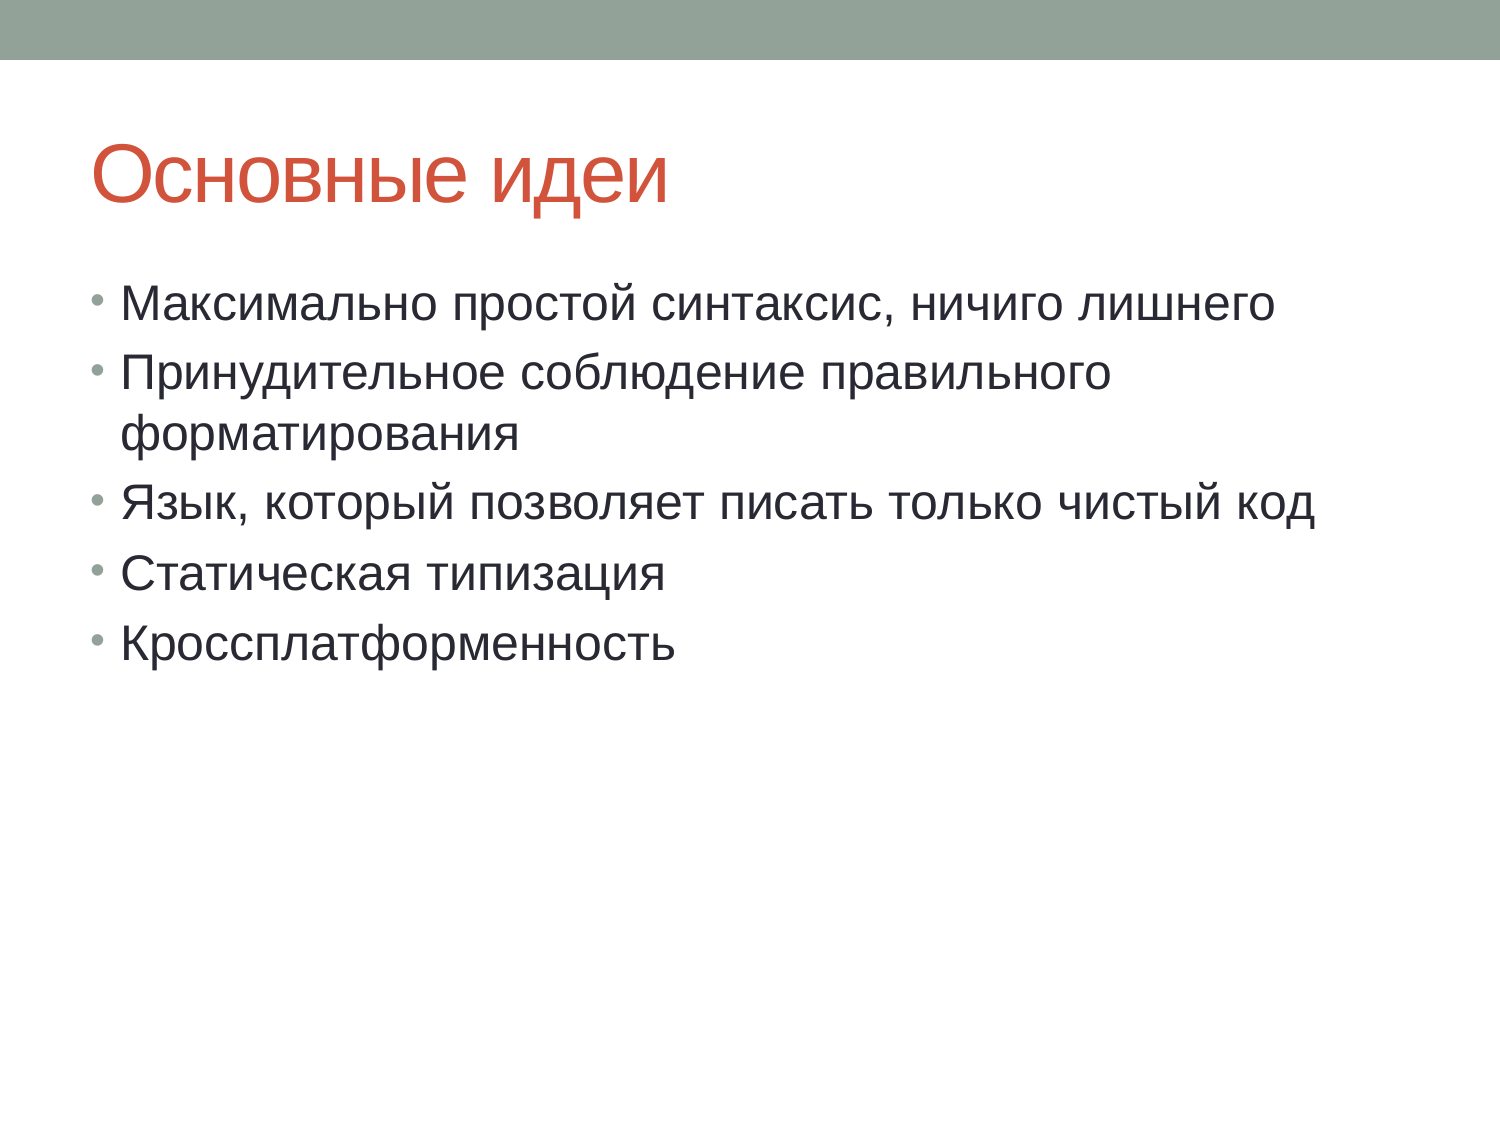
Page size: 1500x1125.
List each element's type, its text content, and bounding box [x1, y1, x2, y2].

list Максимально простой синтаксис, ничиго лишнего Принудительное соблюдение правильного форматирования Язык, который позволяет писать только чистый код Статическая типизация Кроссплатформенность [75, 262, 1425, 976]
title Основные идеи [75, 87, 1425, 250]
